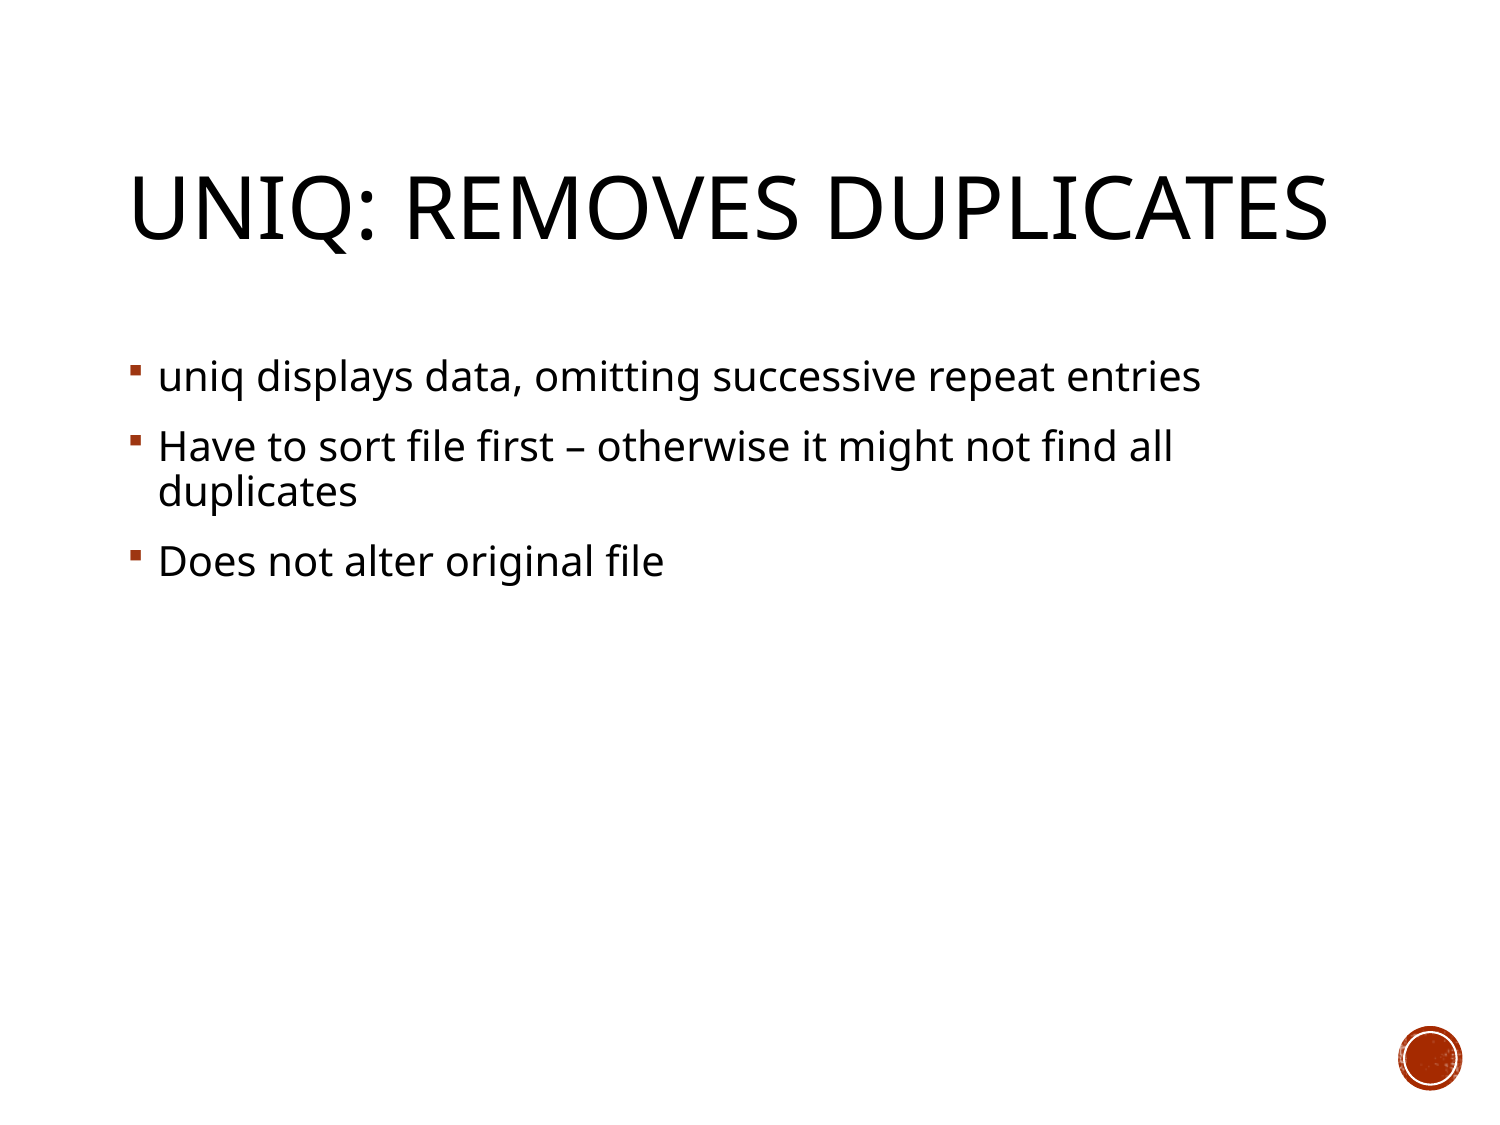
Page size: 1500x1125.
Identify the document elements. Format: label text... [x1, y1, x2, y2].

list uniq displays data, omitting successive repeat entries Have to sort file first – otherwise it might not find all duplicates Does not alter original file [112, 348, 1388, 1013]
title uniq: removes duplicates [112, 79, 1388, 344]
